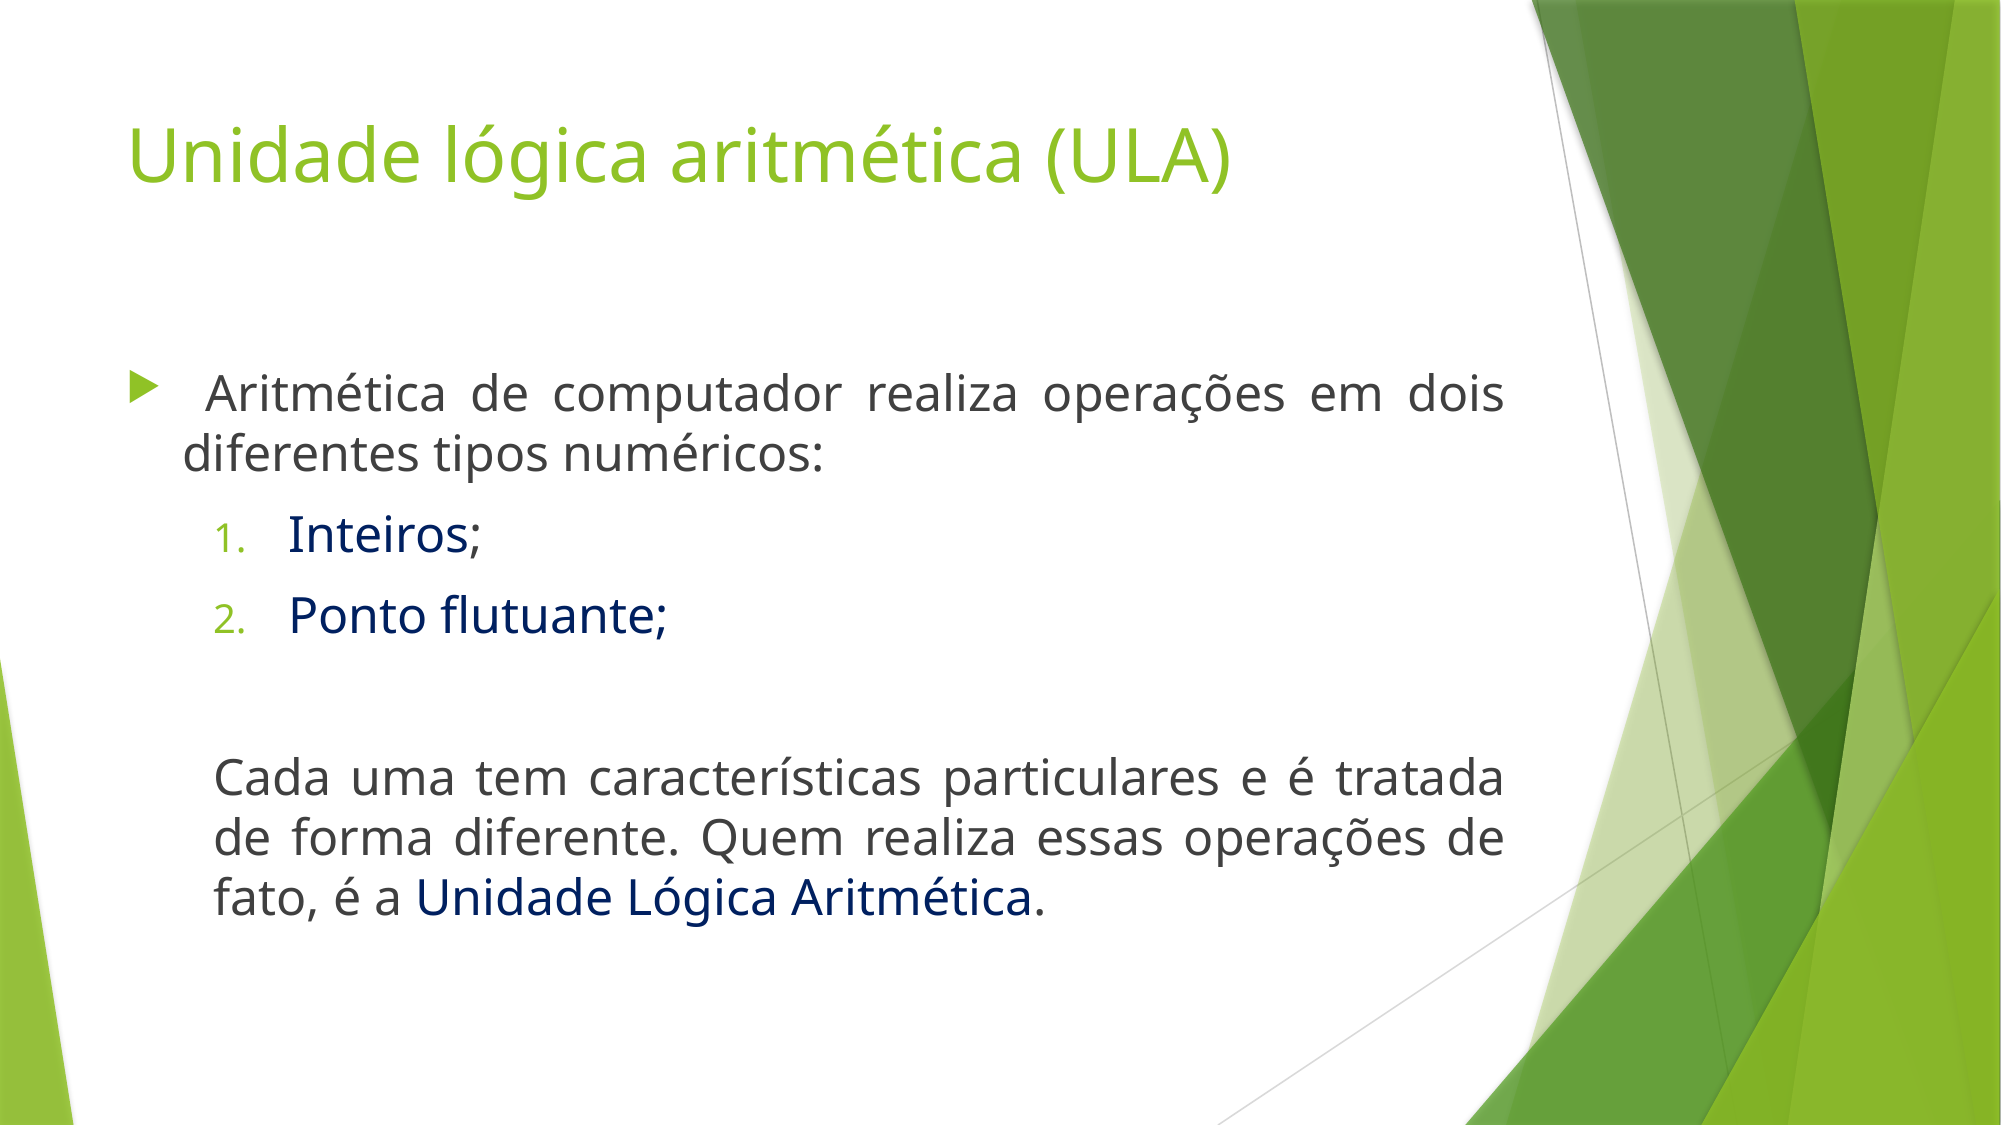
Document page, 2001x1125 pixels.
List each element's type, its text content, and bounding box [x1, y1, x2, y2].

list Aritmética de computador realiza operações em dois diferentes tipos numéricos: Inteiros; Ponto flutuante; Cada uma tem características particulares e é tratada de forma diferente. Quem realiza essas operações de fato, é a Unidade Lógica Aritmética. [111, 354, 1522, 992]
title Unidade lógica aritmética (ULA) [111, 99, 1522, 317]
